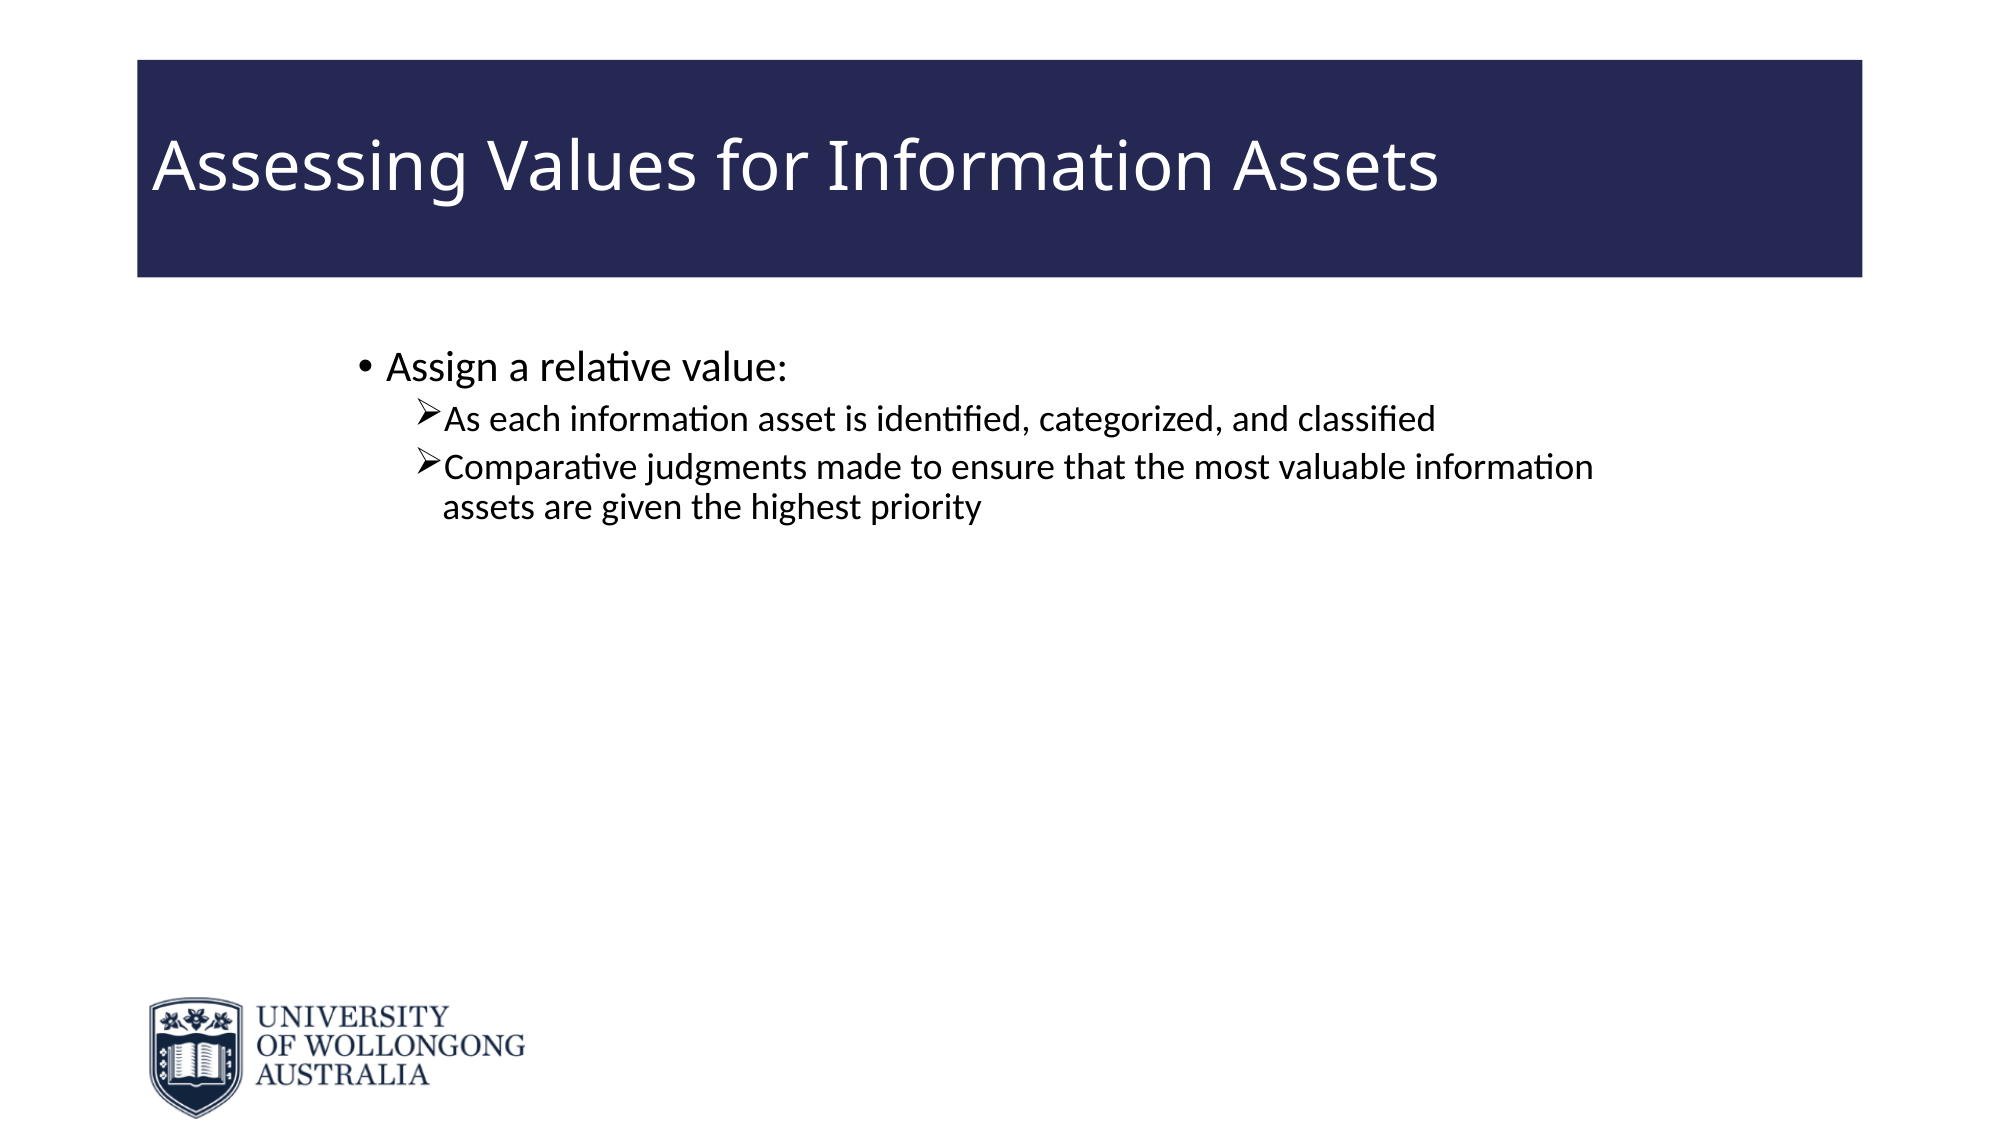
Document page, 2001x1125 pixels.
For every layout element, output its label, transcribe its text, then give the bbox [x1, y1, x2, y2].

picture [137, 987, 548, 1125]
title Assessing Values for Information Assets [137, 59, 1863, 278]
list Assign a relative value: As each information asset is identified, categorized, and classified Comparative judgments made to ensure that the most valuable information assets are given the highest priority [342, 336, 1697, 752]
